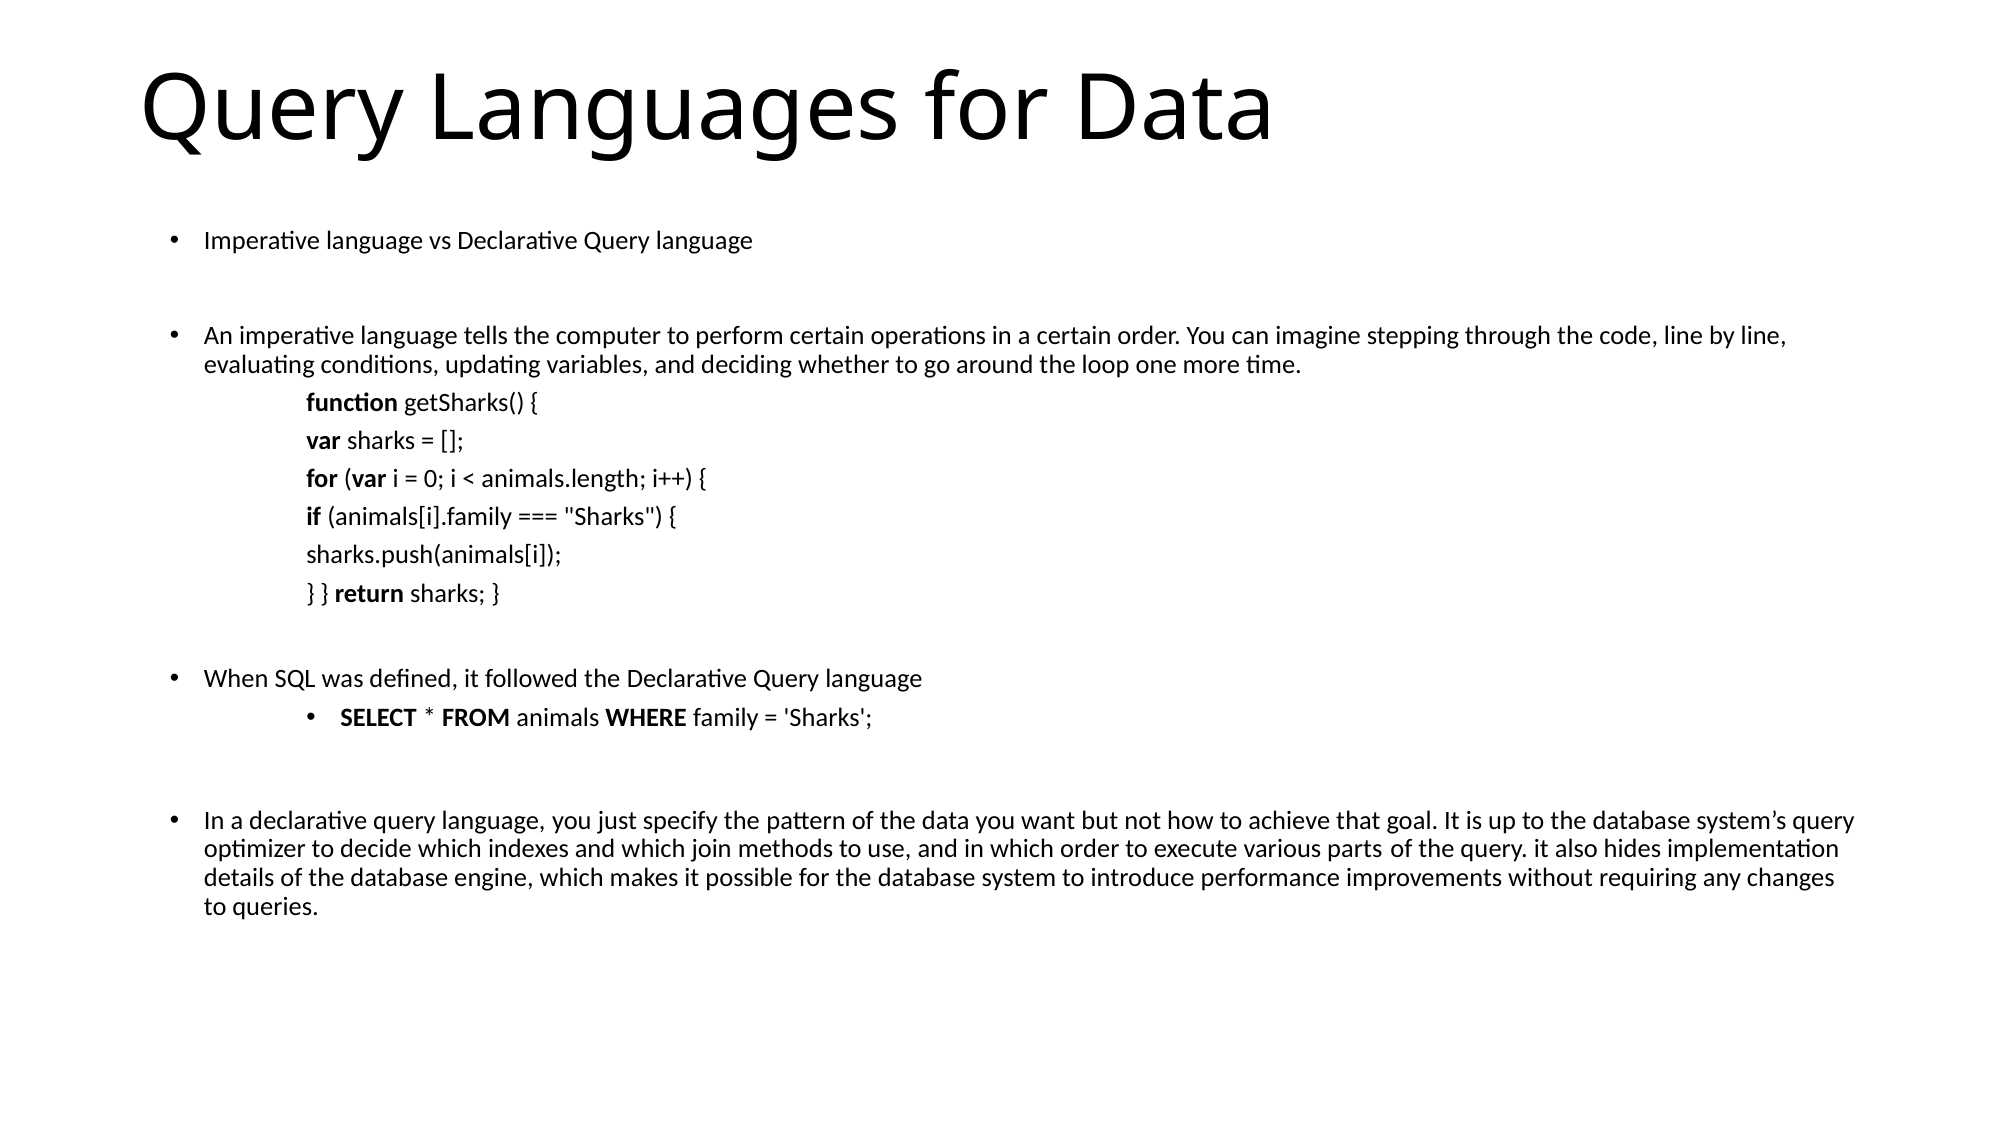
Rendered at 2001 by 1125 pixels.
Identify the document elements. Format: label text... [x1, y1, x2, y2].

list Imperative language vs Declarative Query language An imperative language tells the computer to perform certain operations in a certain order. You can imagine stepping through the code, line by line, evaluating conditions, updating variables, and deciding whether to go around the loop one more time. function getSharks() { var sharks = []; for (var i = 0; i < animals.length; i++) { if (animals[i].family === "Sharks") { sharks.push(animals[i]); } } return sharks; } When SQL was defined, it followed the Declarative Query language SELECT * FROM animals WHERE family = 'Sharks'; In a declarative query language, you just specify the pattern of the data you want but not how to achieve that goal. It is up to the database system’s query optimizer to decide which indexes and which join methods to use, and in which order to execute various parts of the query. it also hides implementation details of the database engine, which makes it possible for the database system to introduce performance improvements without requiring any changes to queries. [154, 218, 1880, 933]
title Query Languages for Data [124, 39, 1850, 181]
